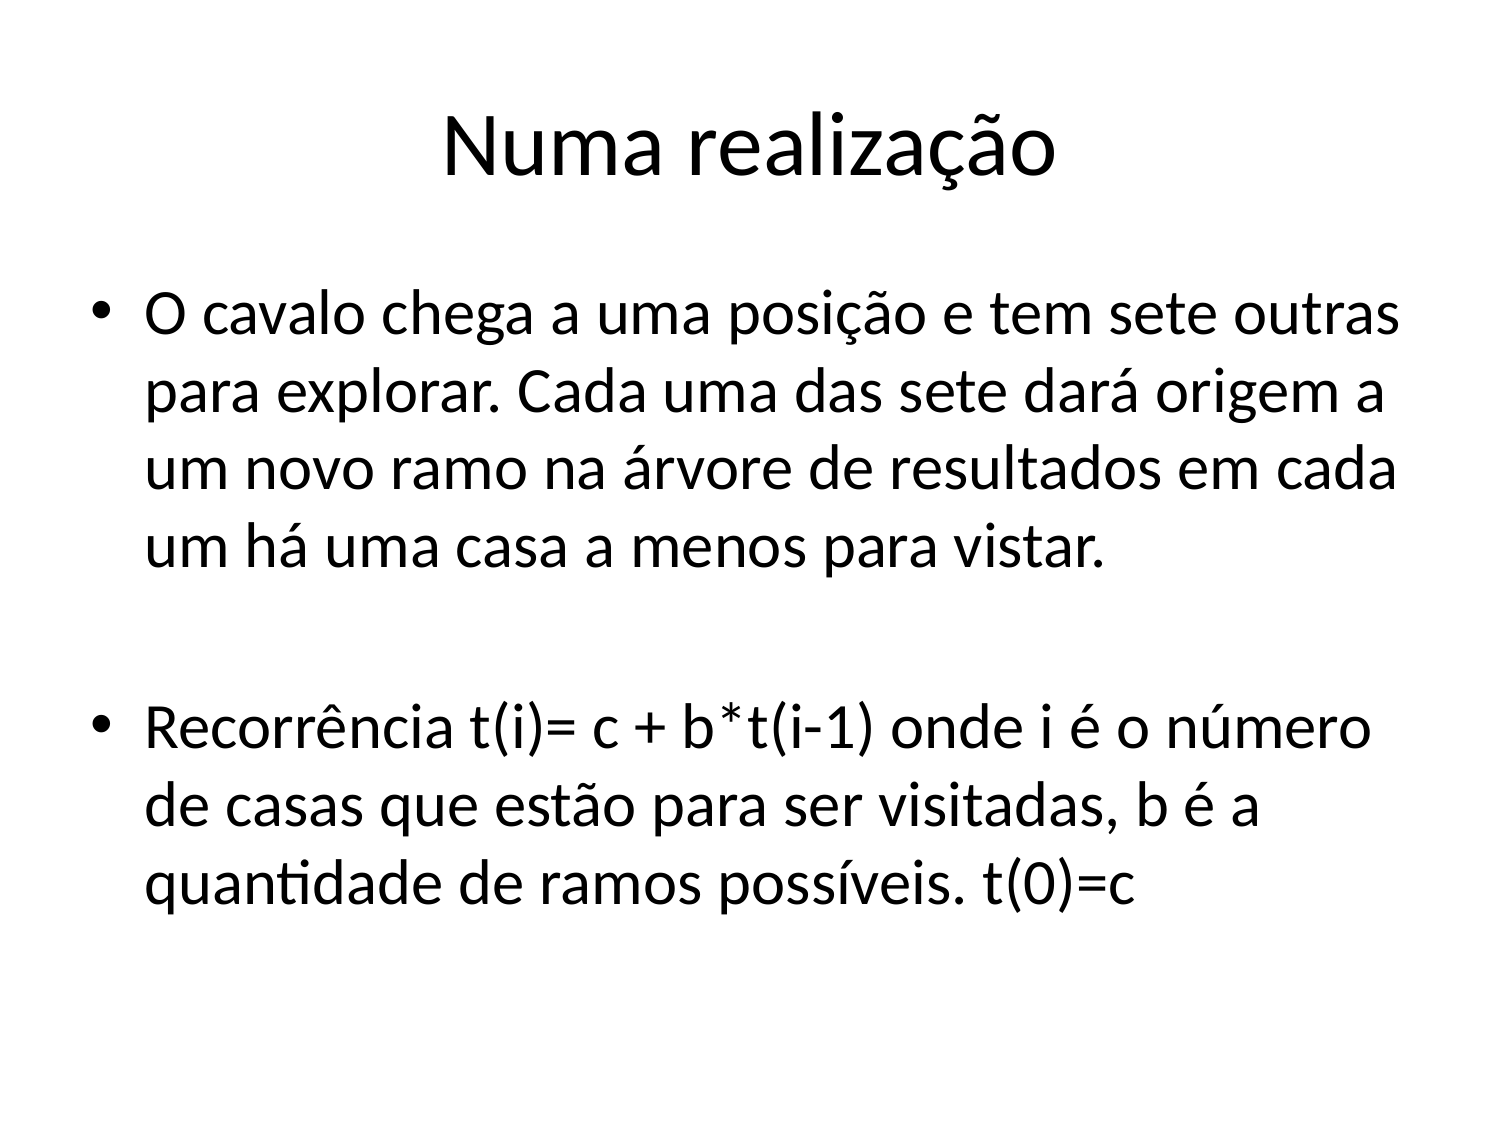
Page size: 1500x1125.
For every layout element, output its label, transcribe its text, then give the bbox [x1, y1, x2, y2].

list O cavalo chega a uma posição e tem sete outras para explorar. Cada uma das sete dará origem a um novo ramo na árvore de resultados em cada um há uma casa a menos para vistar. Recorrência t(i)= c + b*t(i-1) onde i é o número de casas que estão para ser visitadas, b é a quantidade de ramos possíveis. t(0)=c [75, 262, 1425, 1005]
title Numa realização [75, 45, 1425, 233]
